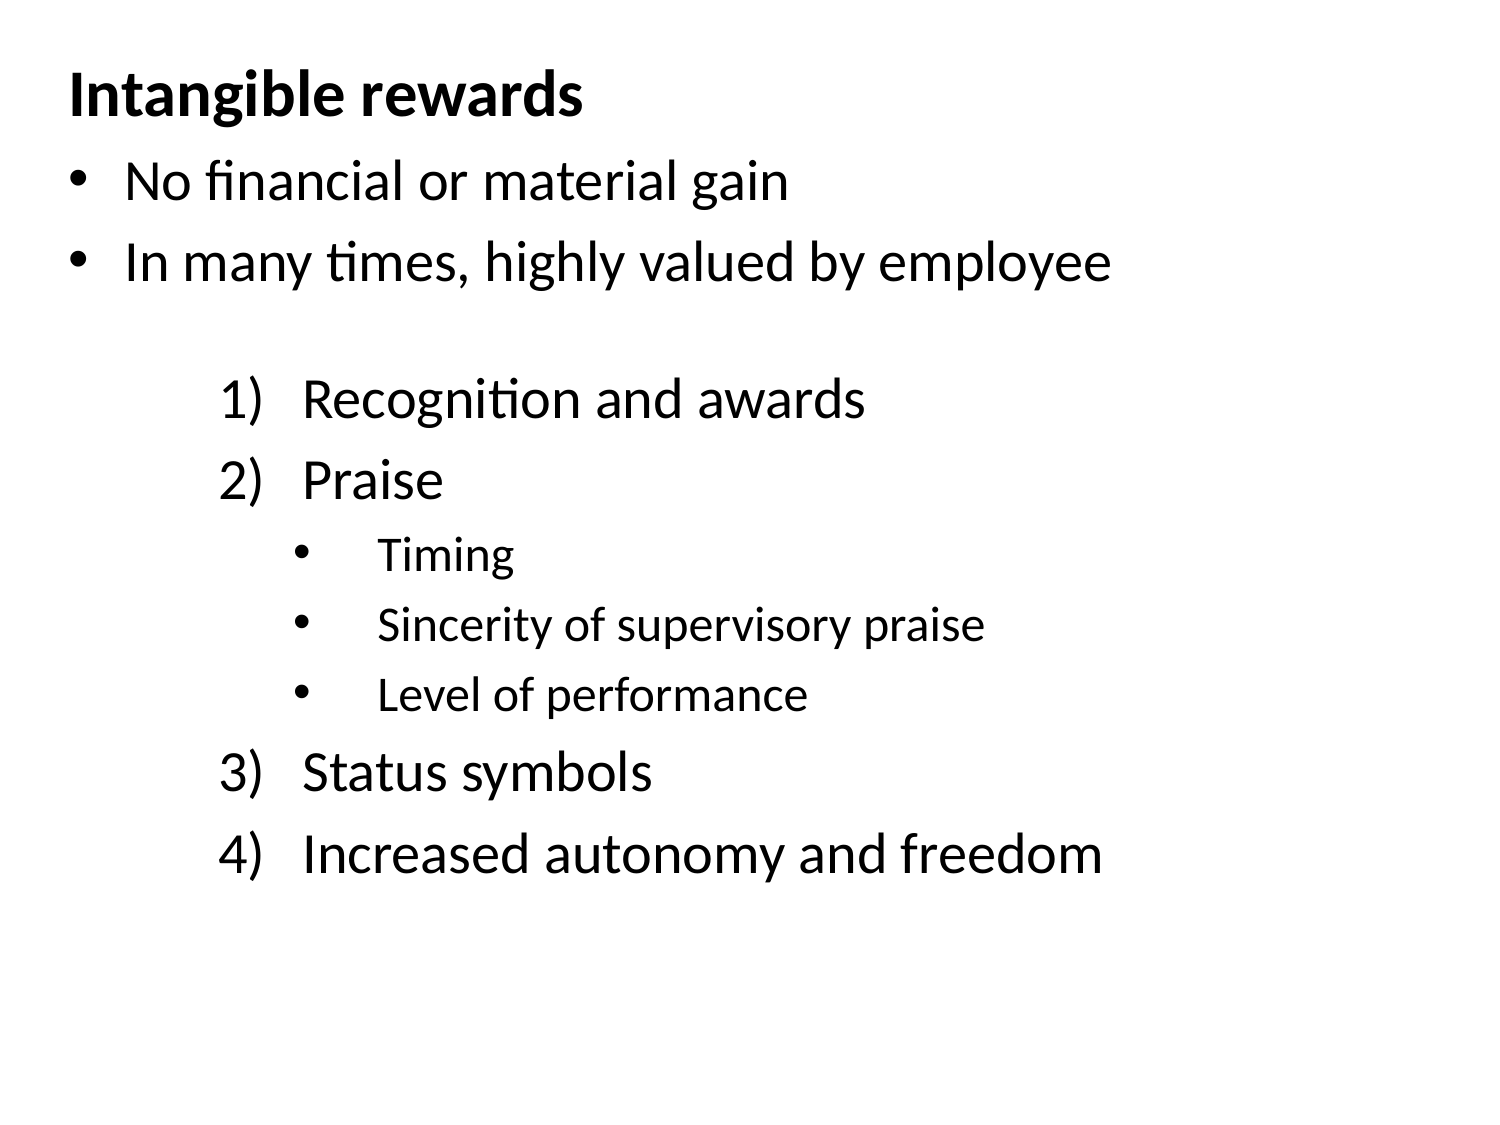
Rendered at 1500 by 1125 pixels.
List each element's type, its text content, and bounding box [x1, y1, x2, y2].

list Intangible rewards No financial or material gain In many times, highly valued by employee Recognition and awards Praise Timing Sincerity of supervisory praise Level of performance Status symbols Increased autonomy and freedom [53, 42, 1447, 1083]
